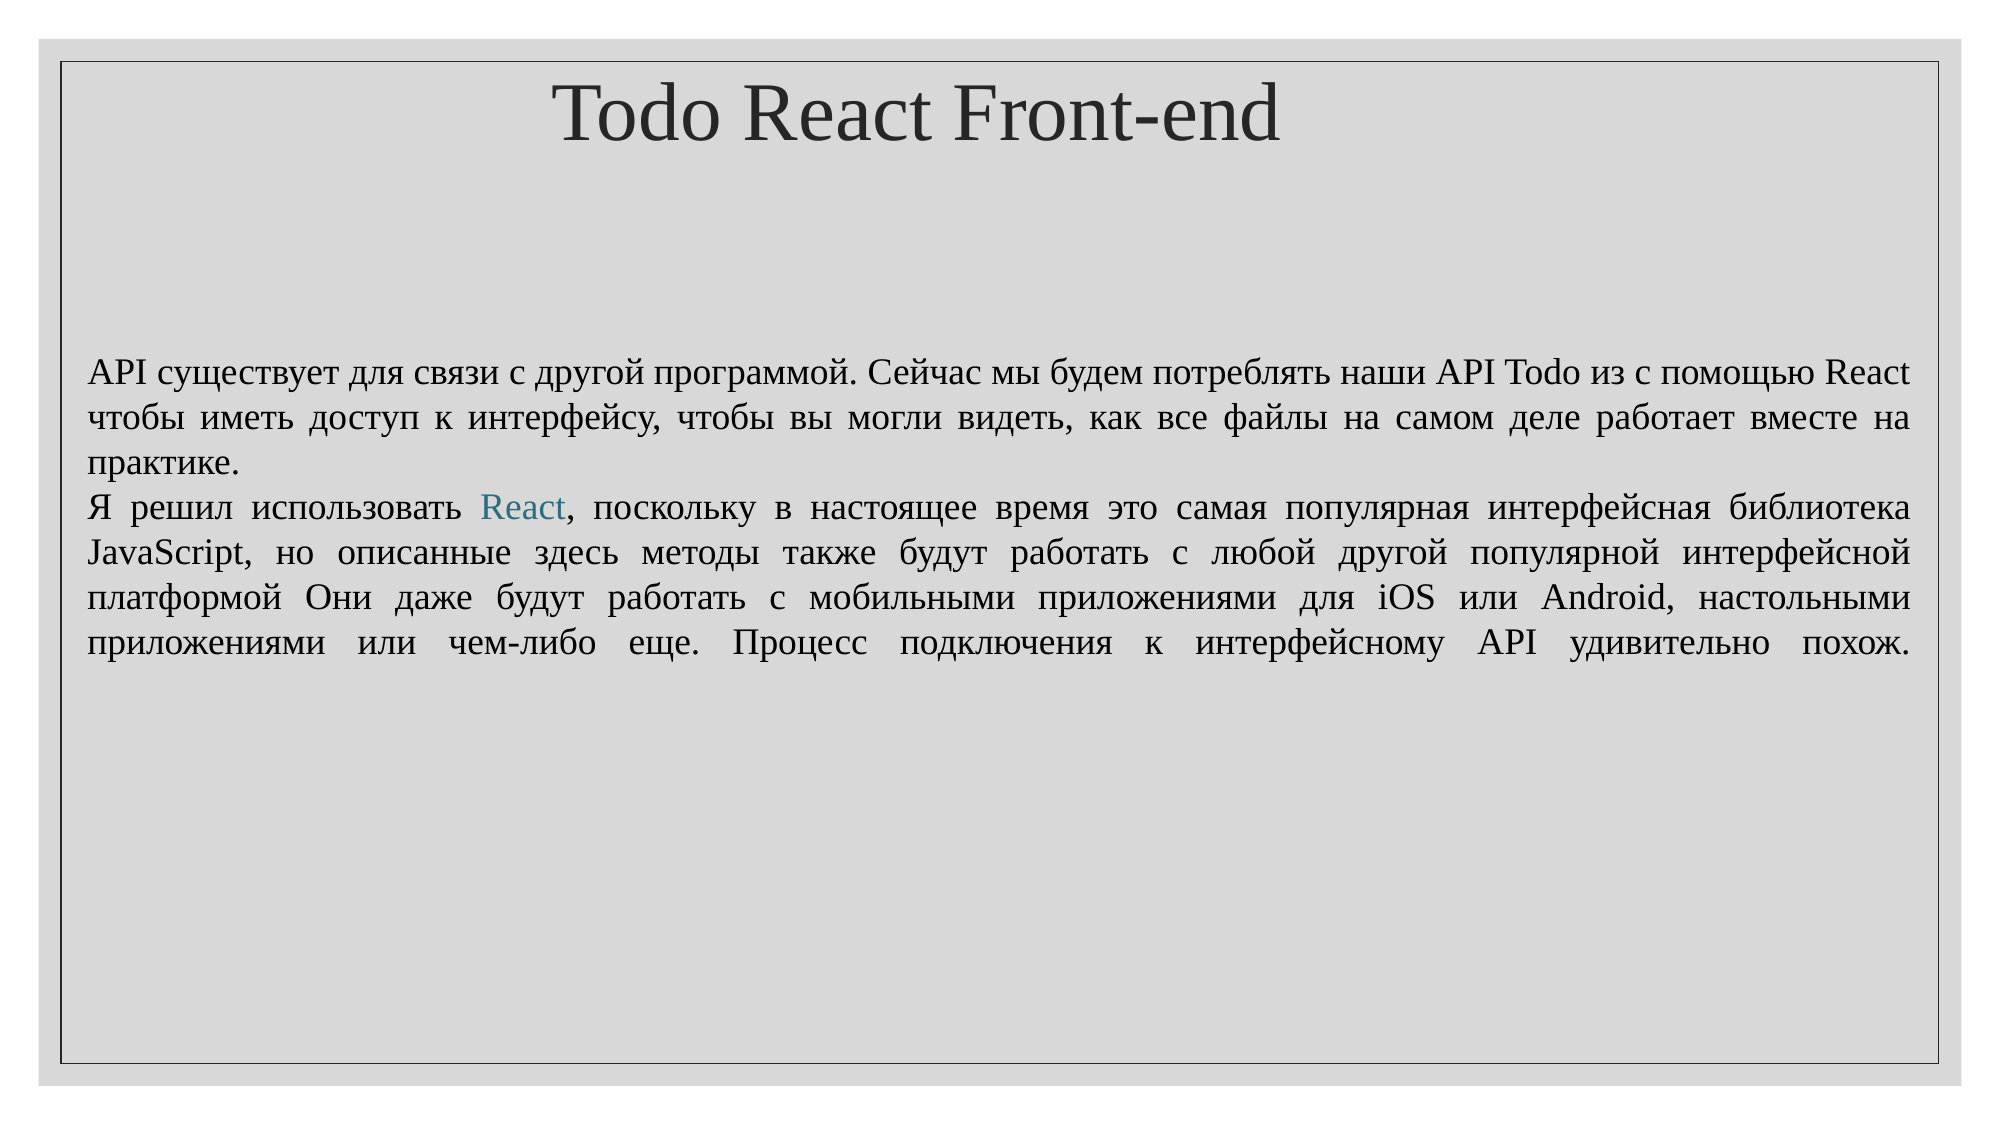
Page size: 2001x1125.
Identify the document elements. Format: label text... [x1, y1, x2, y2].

text_box API существует для связи с другой программой. Сейчас мы будем потреблять наши API Todo из с помощью React чтобы иметь доступ к интерфейсу, чтобы вы могли видеть, как все файлы на самом деле работает вместе на практике. Я решил использовать React, поскольку в настоящее время это самая популярная интерфейсная библиотека JavaScript, но описанные здесь методы также будут работать с любой другой популярной интерфейсной платформой Они даже будут работать с мобильными приложениями для iOS или Android, настольными приложениями или чем-либо еще. Процесс подключения к интерфейсному API удивительно похож. [79, 339, 1920, 715]
text_box Todo React Front-end [544, 61, 1311, 167]
